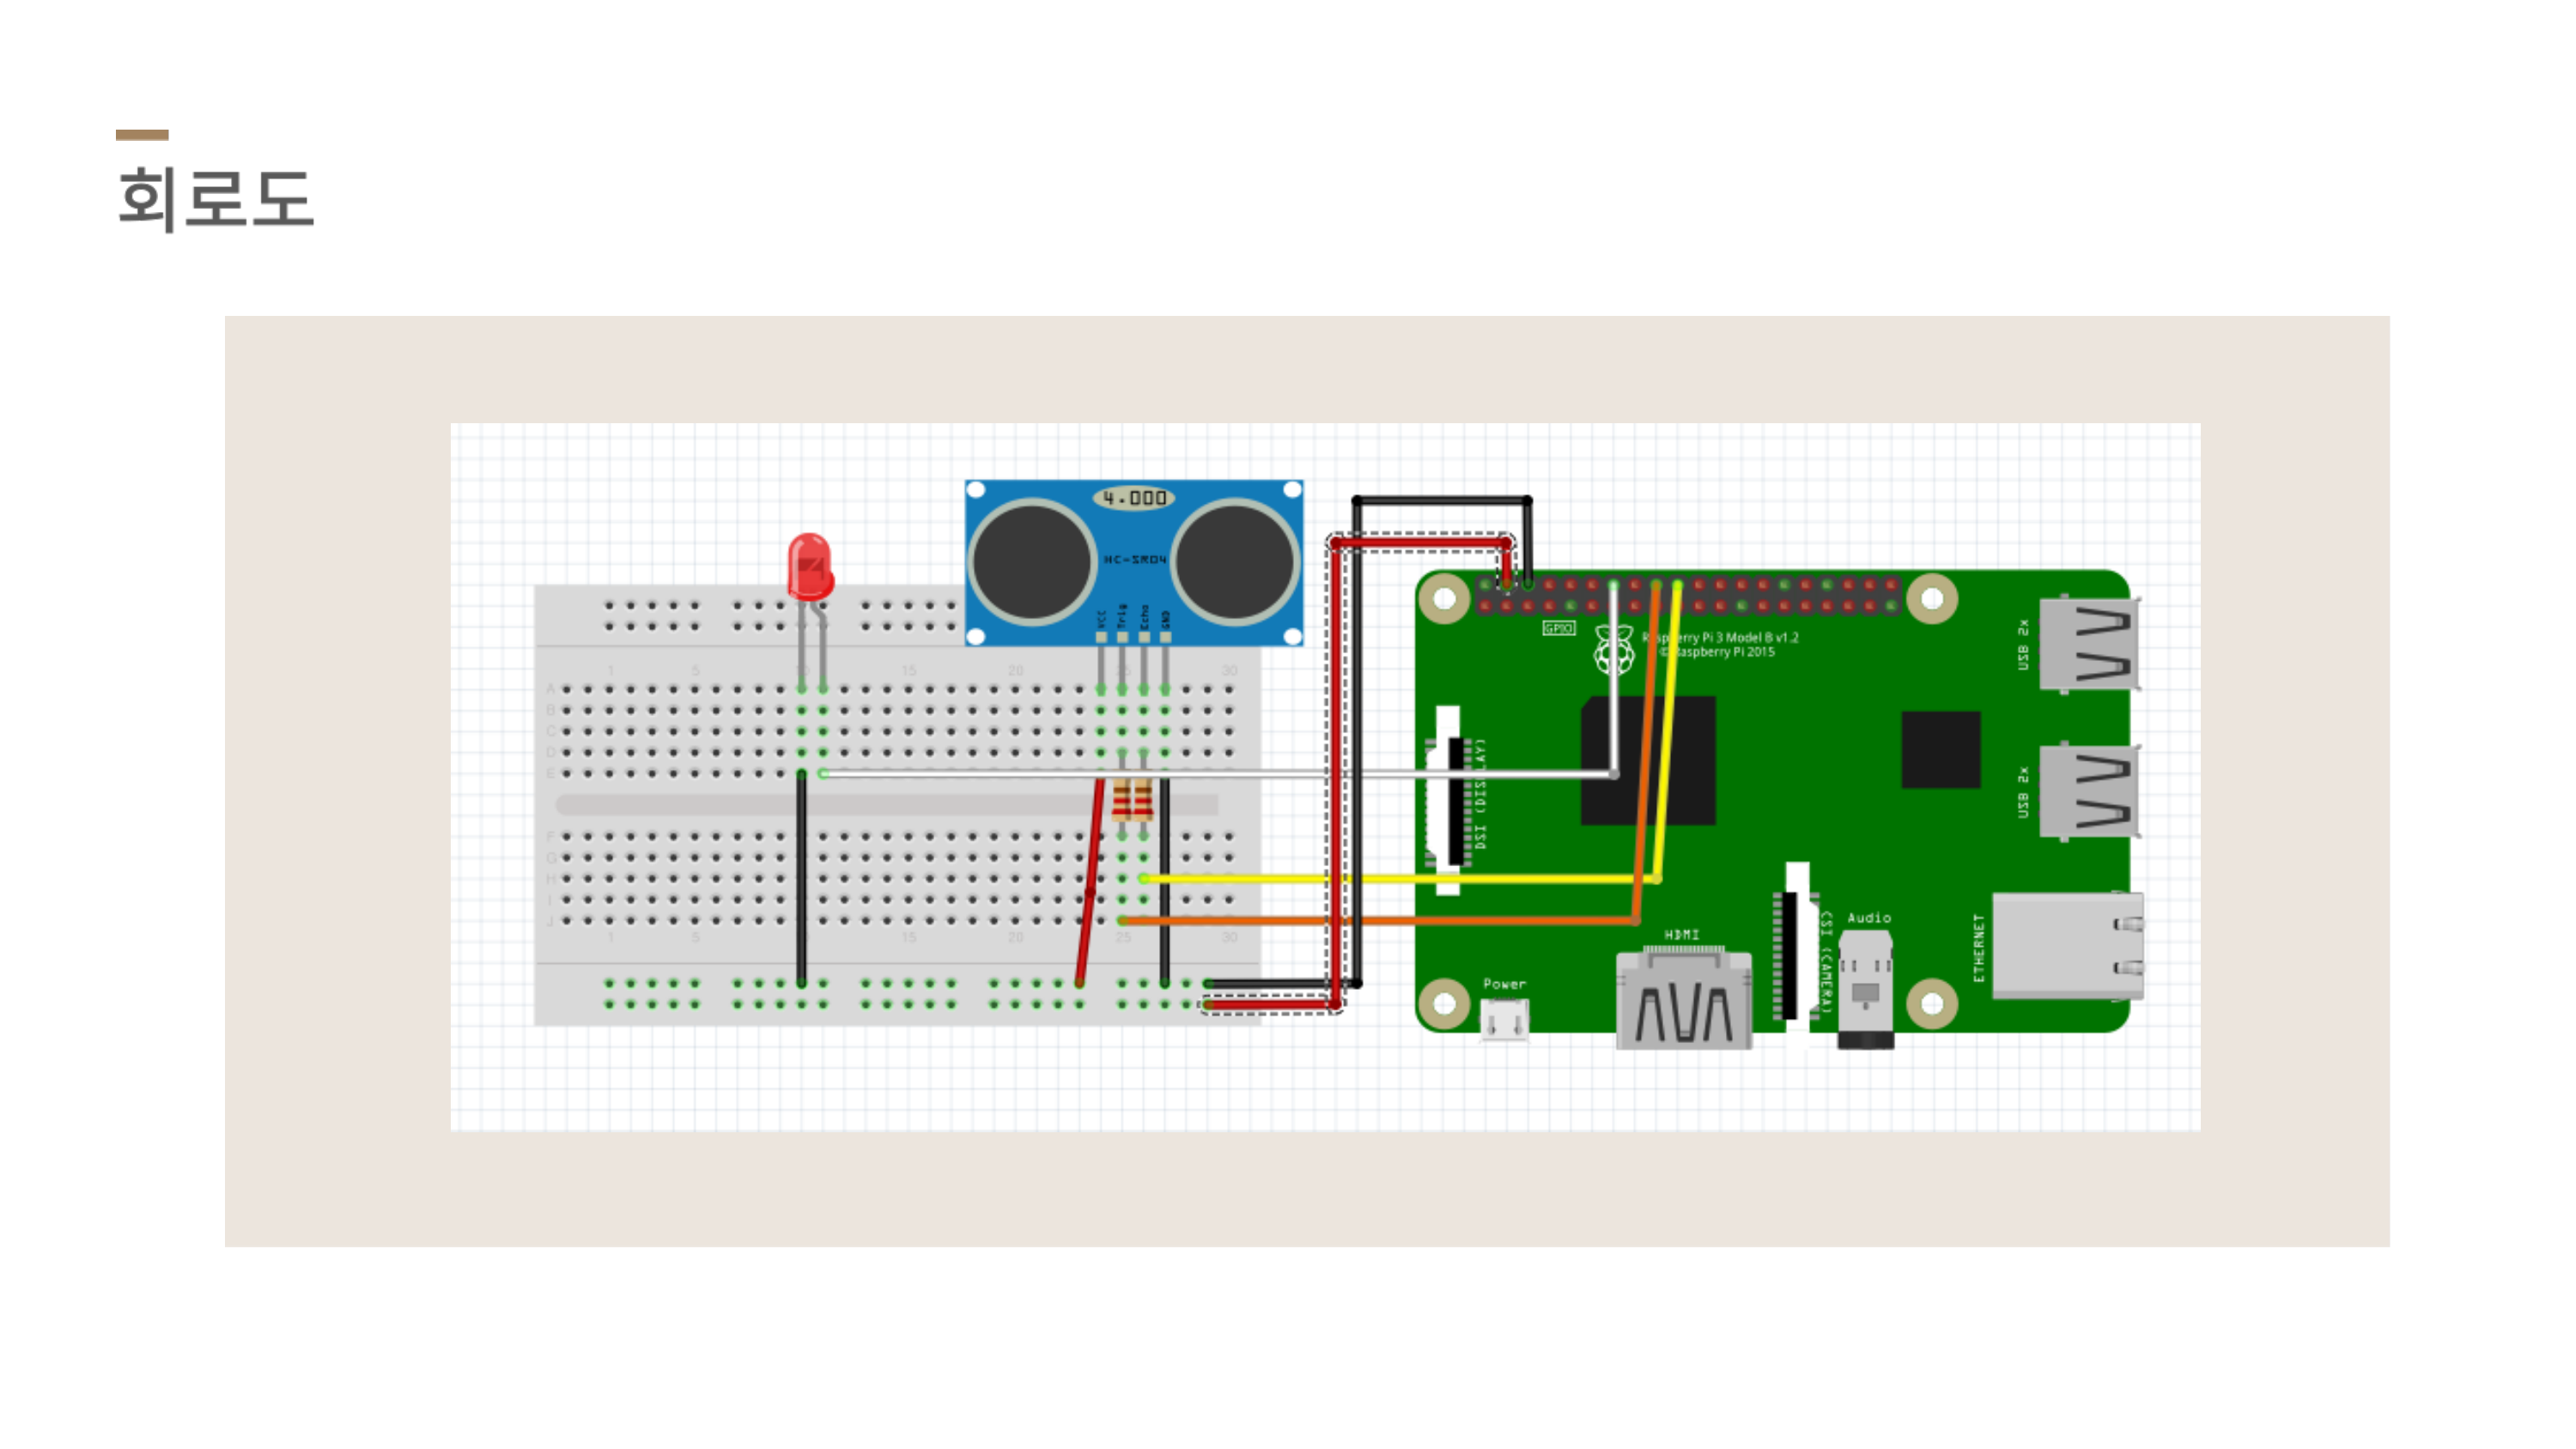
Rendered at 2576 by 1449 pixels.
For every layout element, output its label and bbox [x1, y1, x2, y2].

picture [105, 133, 349, 282]
text_box [116, 130, 170, 141]
picture [450, 423, 2201, 1132]
text_box [225, 316, 2391, 1247]
